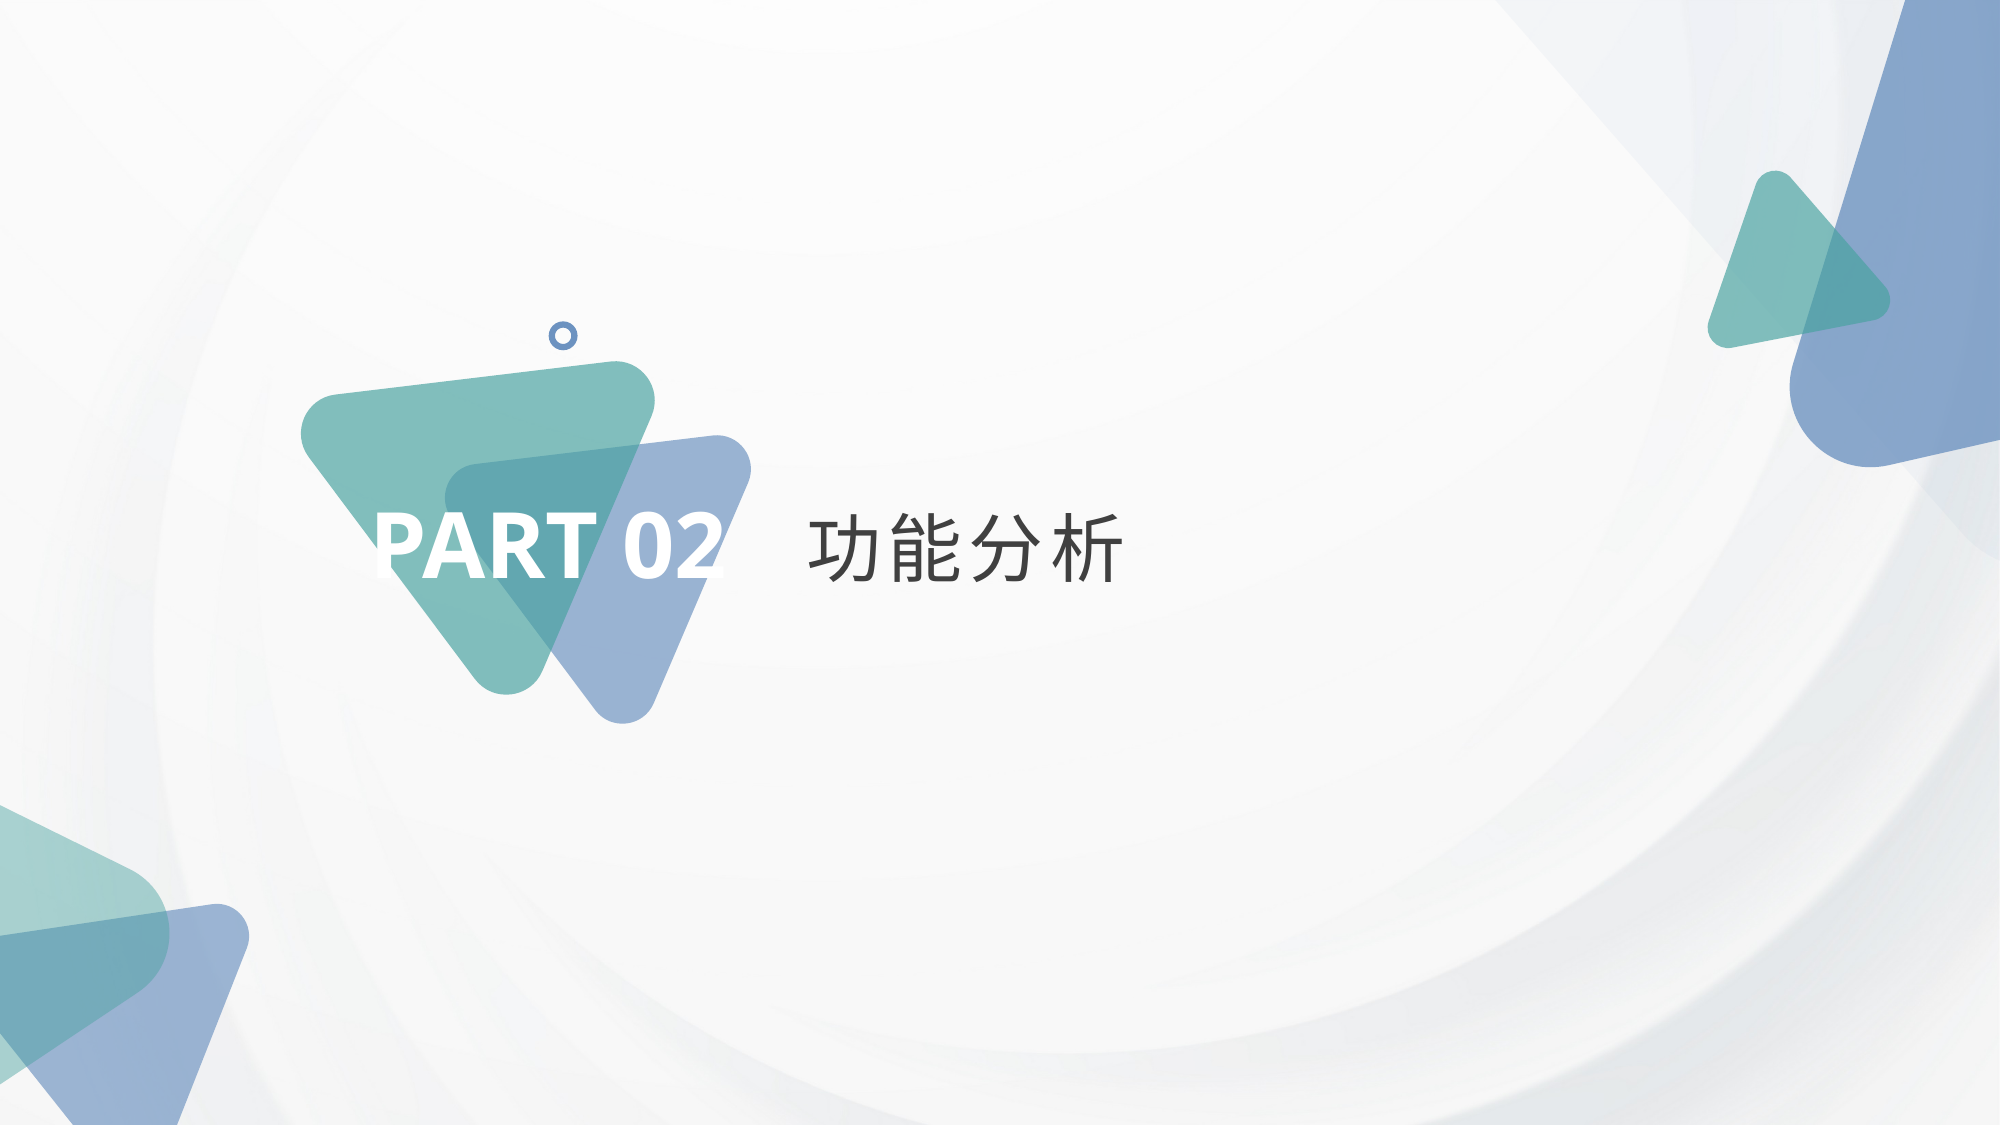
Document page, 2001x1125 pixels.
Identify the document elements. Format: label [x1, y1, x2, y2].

picture [0, 0, 2000, 1125]
text_box [1490, 0, 2000, 566]
text_box [0, 797, 250, 1125]
